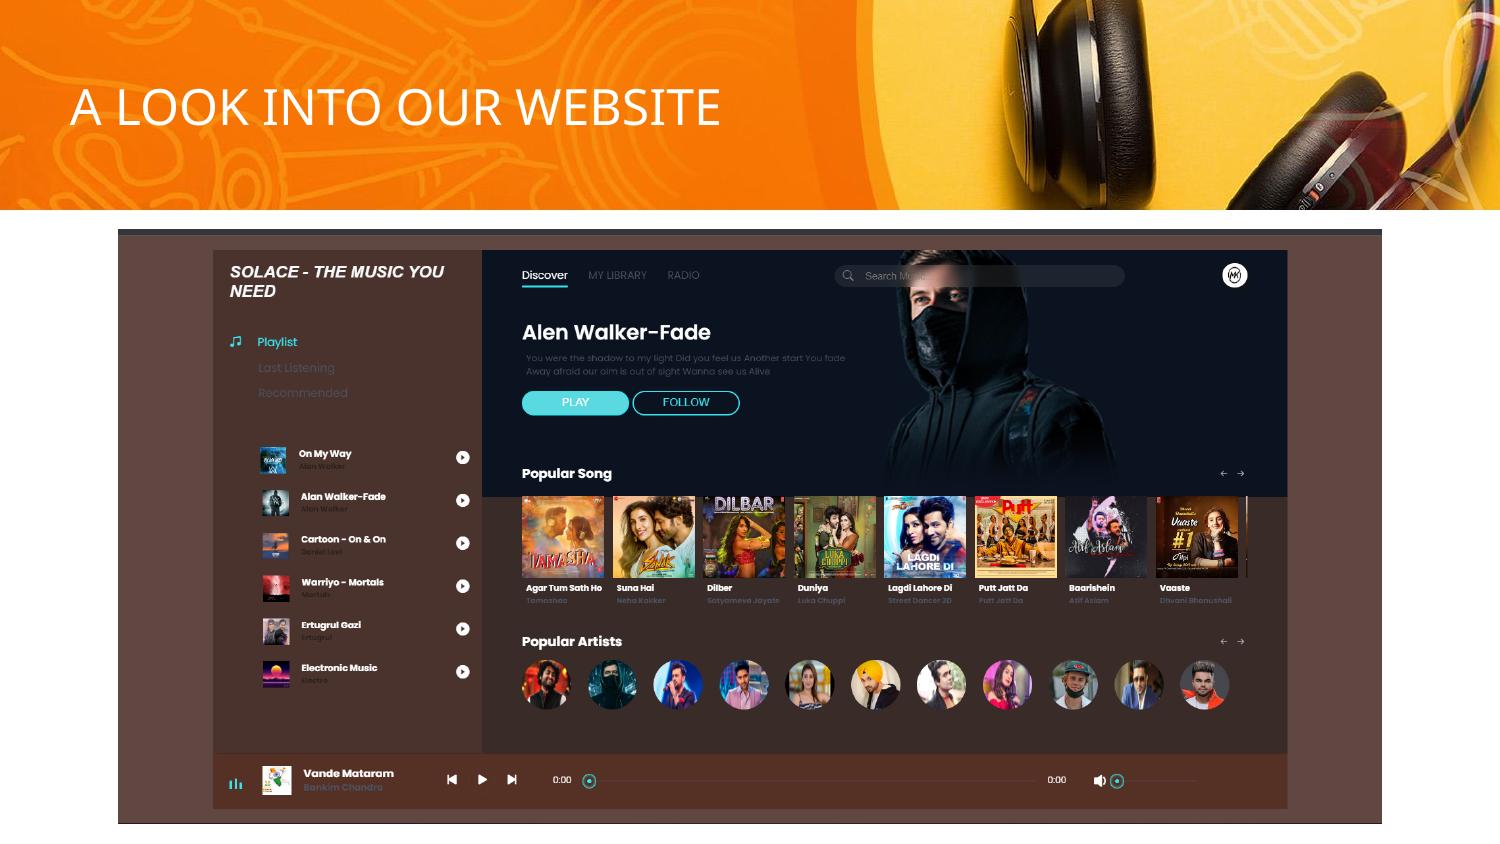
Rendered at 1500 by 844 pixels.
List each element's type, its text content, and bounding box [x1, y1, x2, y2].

picture [0, 0, 1500, 844]
text_box A LOOK INTO OUR WEBSITE [55, 67, 969, 143]
